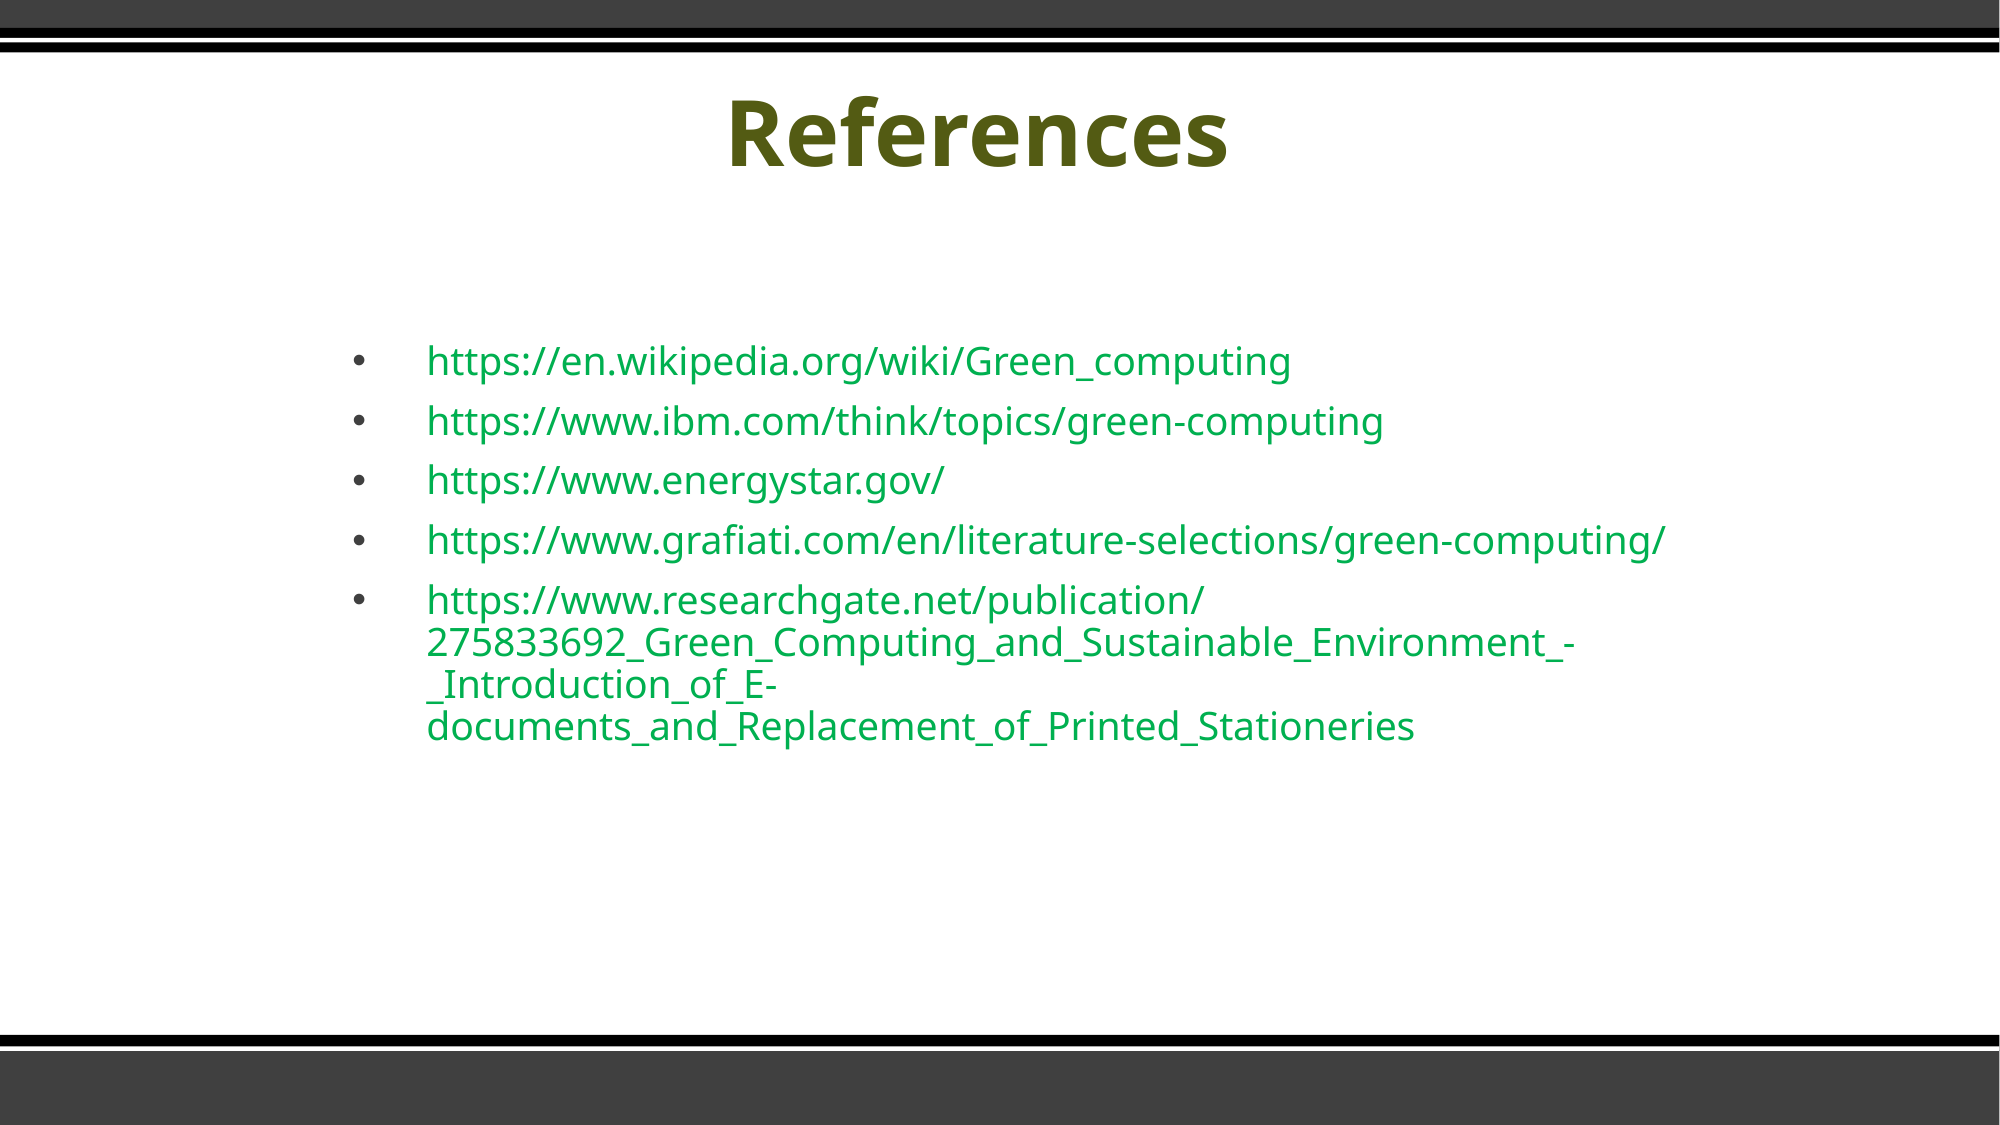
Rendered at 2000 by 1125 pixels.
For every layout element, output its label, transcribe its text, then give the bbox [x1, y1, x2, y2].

title References [589, 92, 1365, 194]
list https://en.wikipedia.org/wiki/Green_computing https://www.ibm.com/think/topics/green-computing https://www.energystar.gov/ https://www.grafiati.com/en/literature-selections/green-computing/ https://www.researchgate.net/publication/275833692_Green_Computing_and_Sustainable_Environment_-_Introduction_of_E-documents_and_Replacement_of_Printed_Stationeries [337, 333, 1713, 791]
